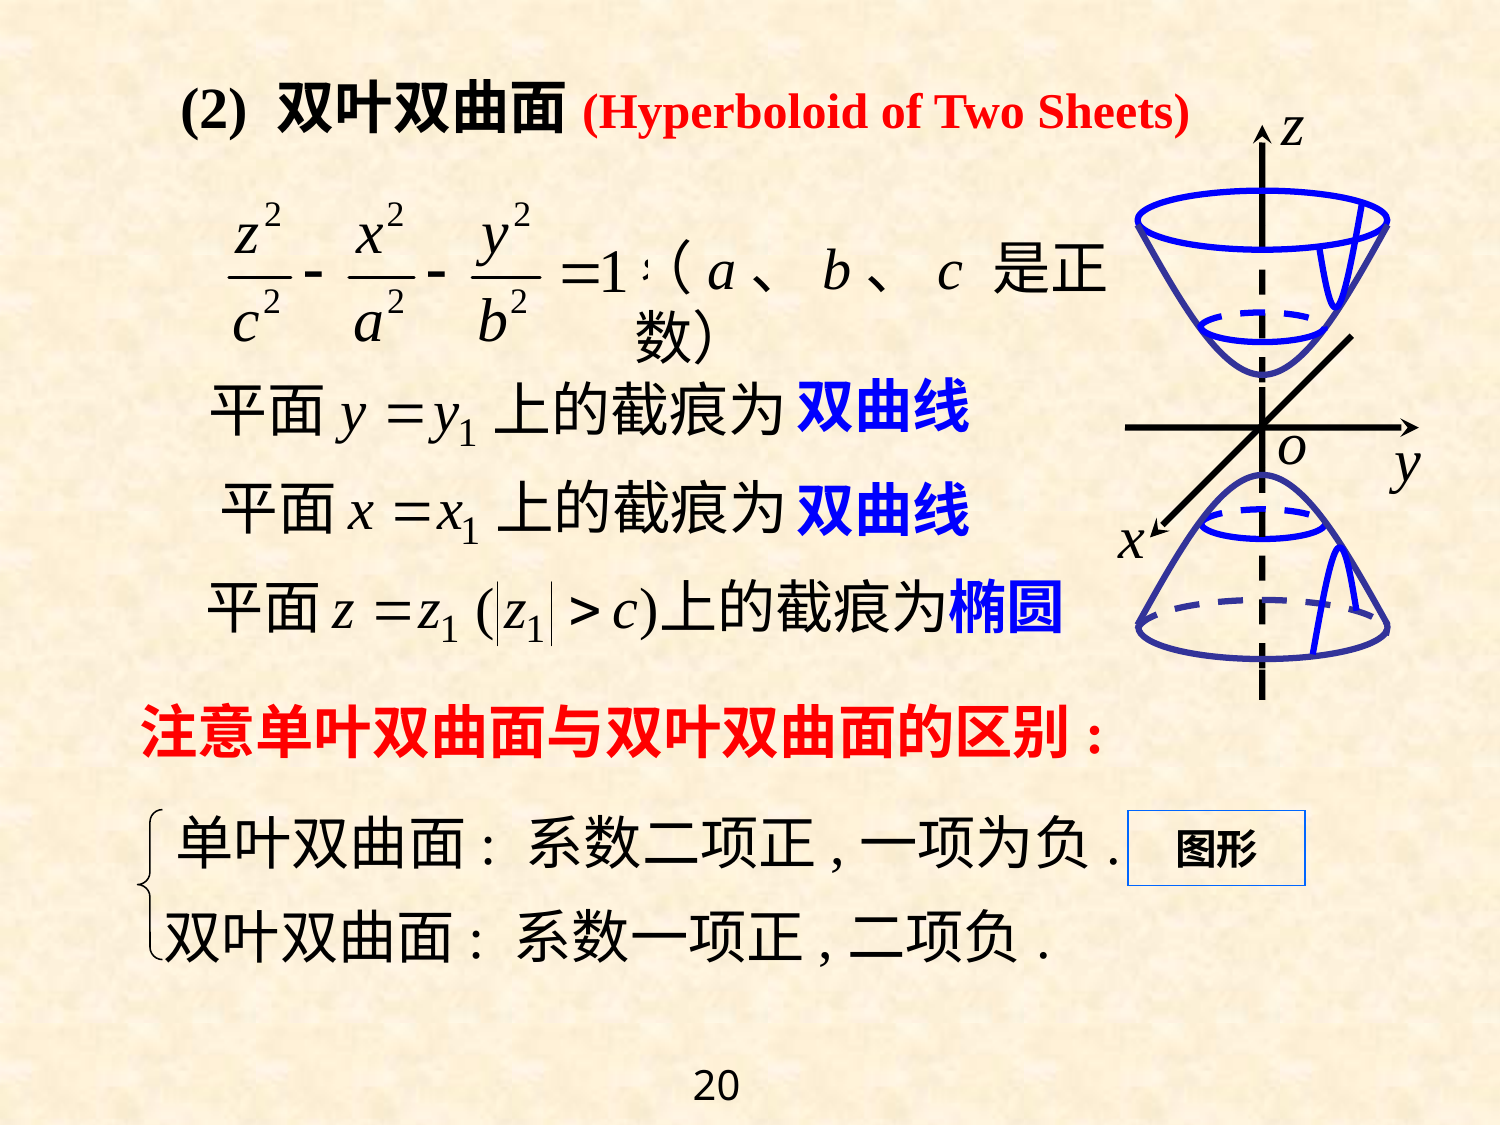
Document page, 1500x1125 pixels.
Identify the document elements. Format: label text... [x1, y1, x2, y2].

text_box 椭圆 [933, 562, 1081, 648]
text_box (2) 双叶双曲面(Hyperboloid of Two Sheets) [65, 42, 1306, 185]
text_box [218, 184, 648, 356]
text_box 图形 [1128, 810, 1306, 886]
text_box 双叶双曲面: 系数一项正,二项负. [148, 893, 1066, 978]
text_box （a、b、c 是正数） [620, 223, 1107, 379]
picture [0, 0, 1500, 1125]
text_box 单叶双曲面: 系数二项正,一项为负. [160, 798, 1136, 884]
text_box 注意单叶双曲面与双叶双曲面的区别: [124, 687, 1134, 773]
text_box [1312, 200, 1363, 655]
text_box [218, 474, 796, 551]
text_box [1112, 114, 1426, 701]
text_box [206, 376, 795, 453]
text_box 双曲线 [781, 465, 987, 551]
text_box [203, 573, 957, 651]
text_box 双曲线 [798, 379, 987, 447]
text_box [1199, 312, 1325, 343]
slide_number 20 [541, 1051, 892, 1125]
text_box [137, 809, 163, 960]
